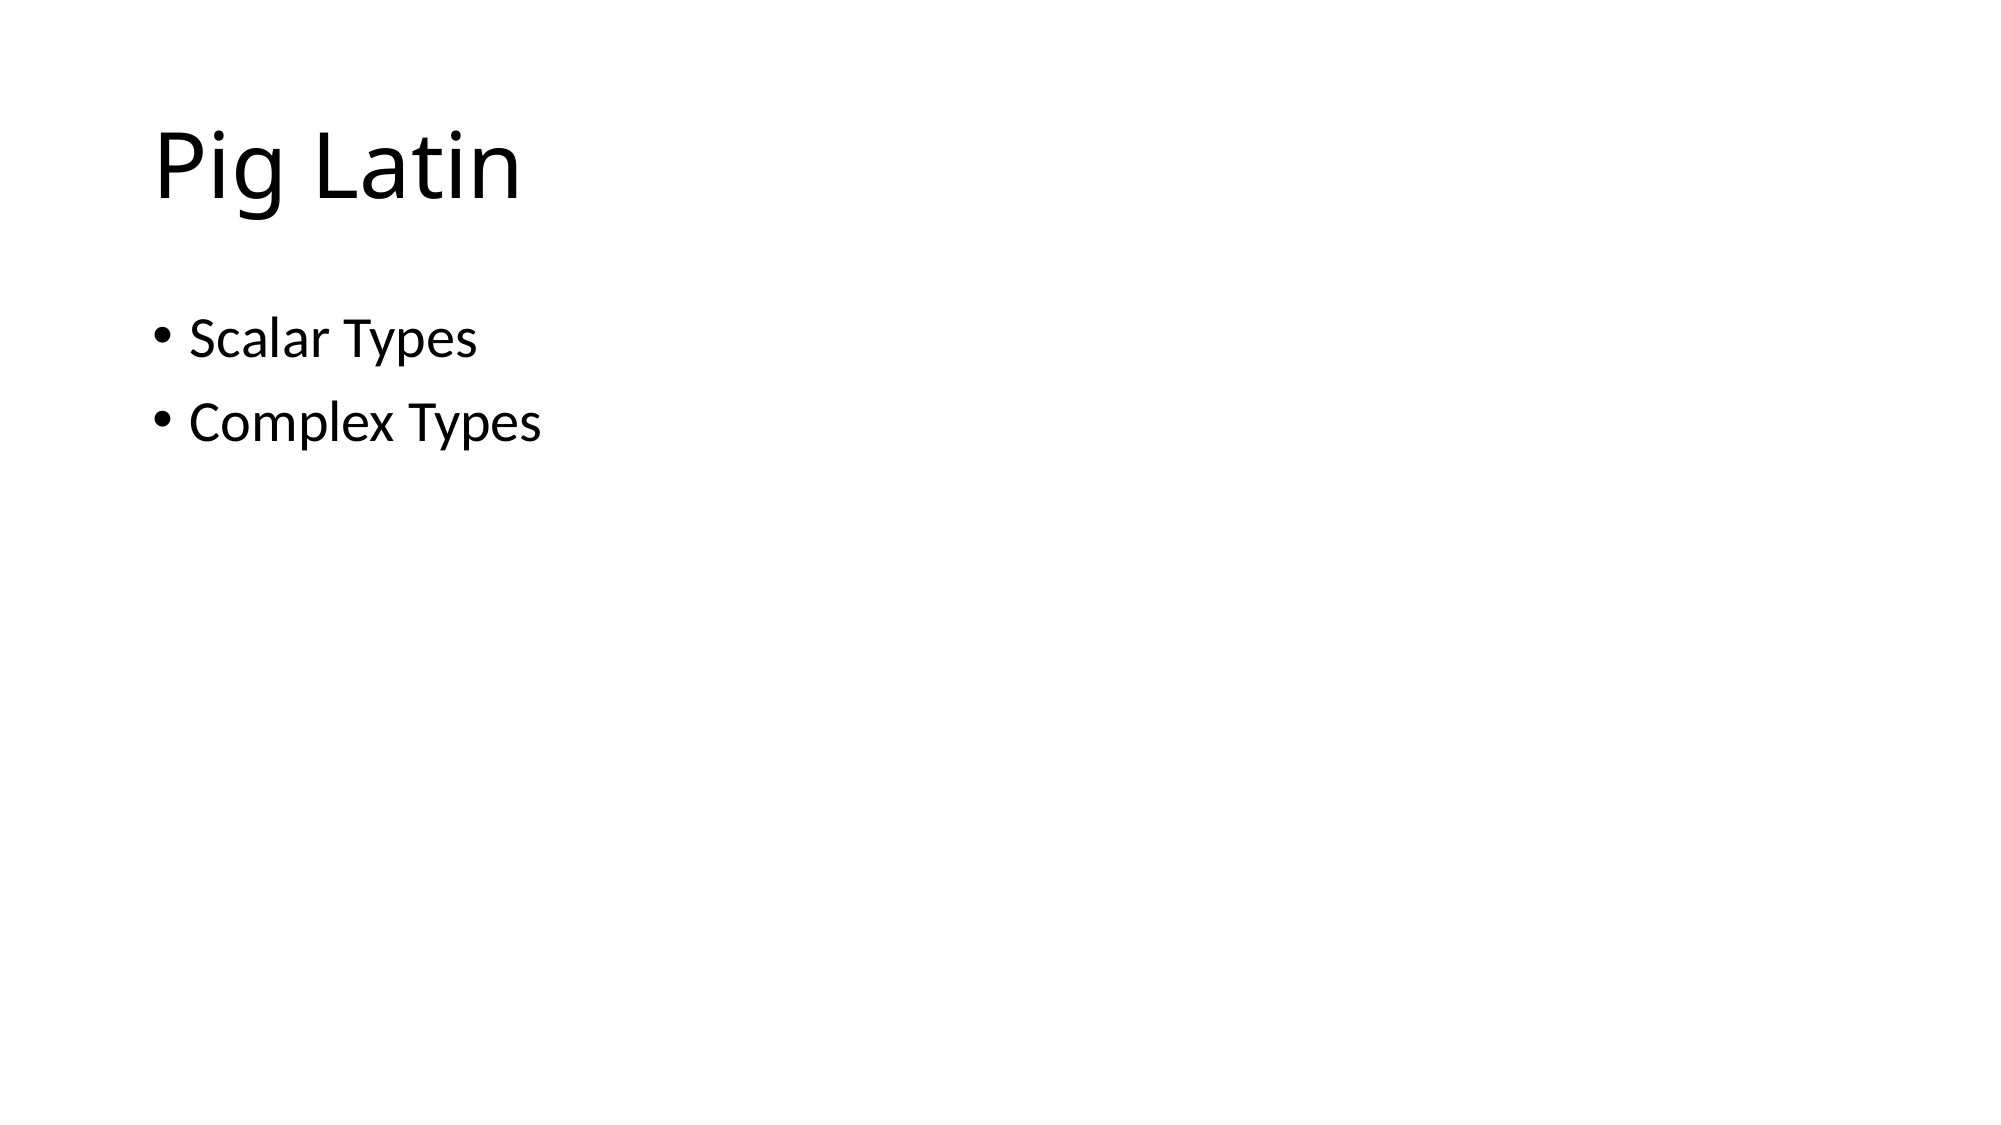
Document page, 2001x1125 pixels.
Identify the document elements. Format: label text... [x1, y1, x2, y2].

list Scalar Types Complex Types [137, 299, 1863, 1014]
title Pig Latin [137, 59, 1863, 278]
